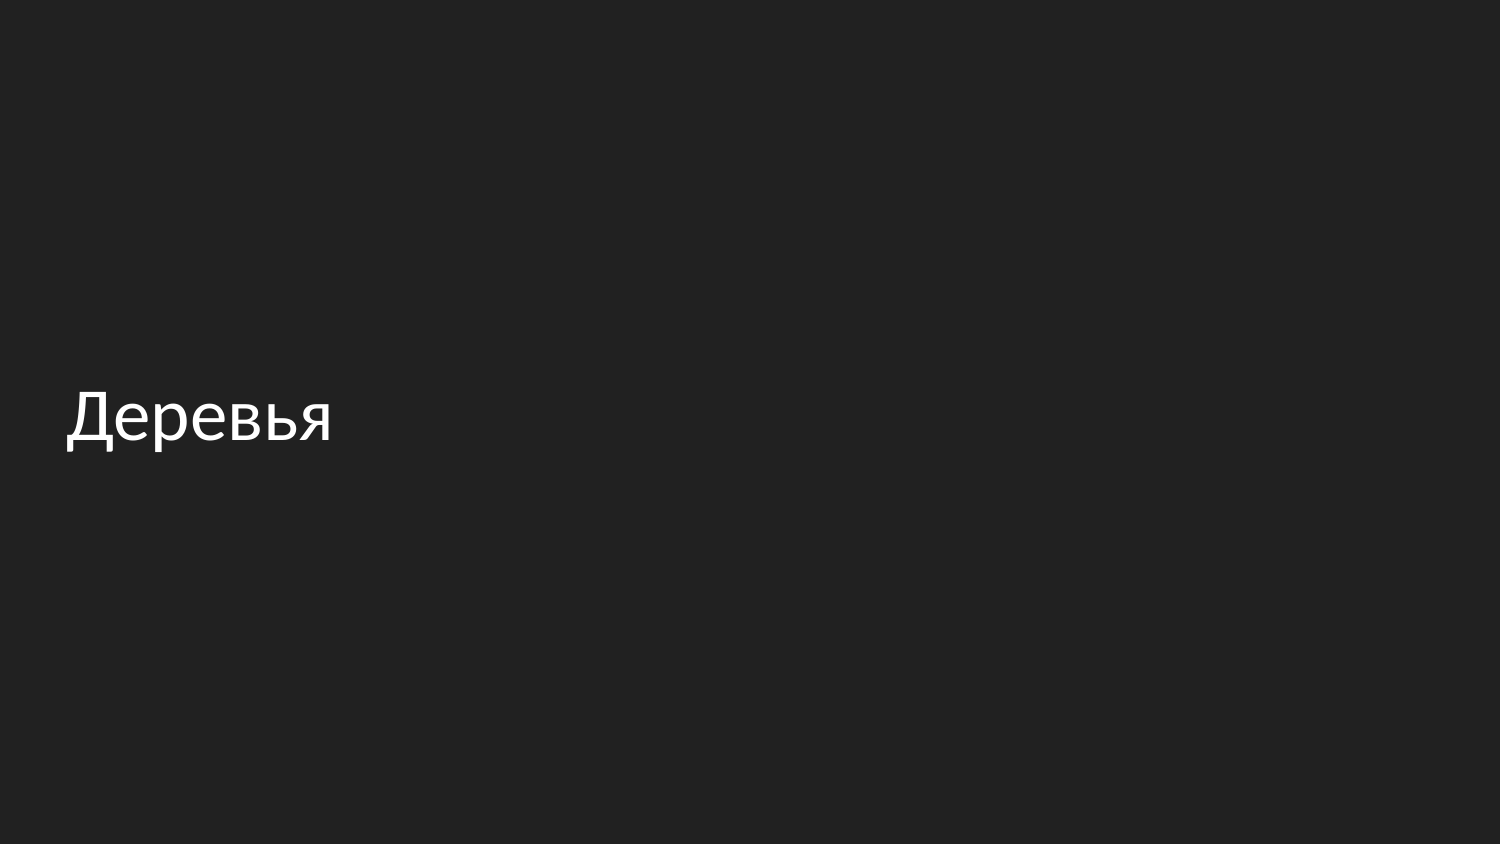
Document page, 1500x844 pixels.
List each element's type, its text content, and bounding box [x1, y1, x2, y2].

title Деревья [51, 352, 1449, 491]
